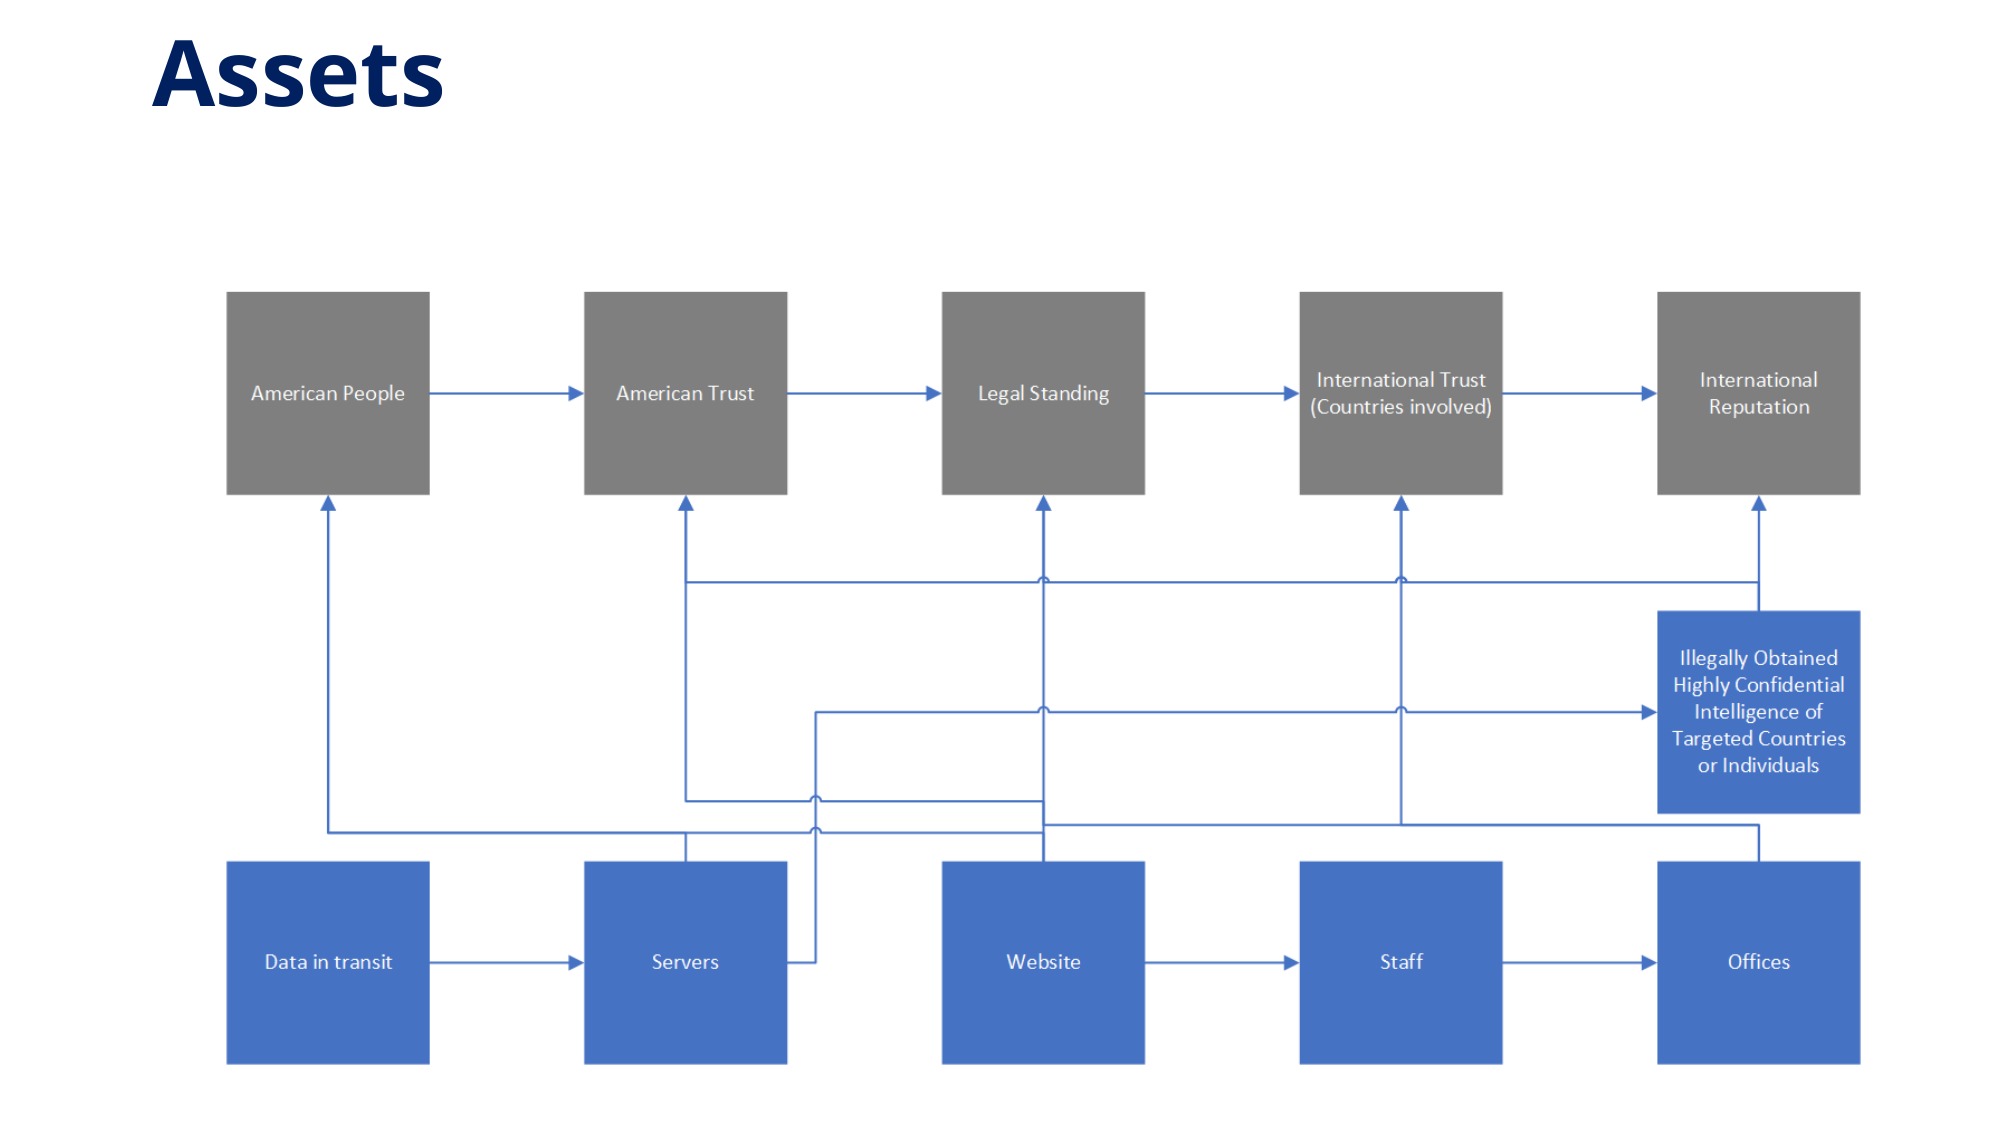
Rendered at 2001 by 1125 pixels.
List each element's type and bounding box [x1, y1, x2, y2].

list [117, 0, 1863, 1066]
